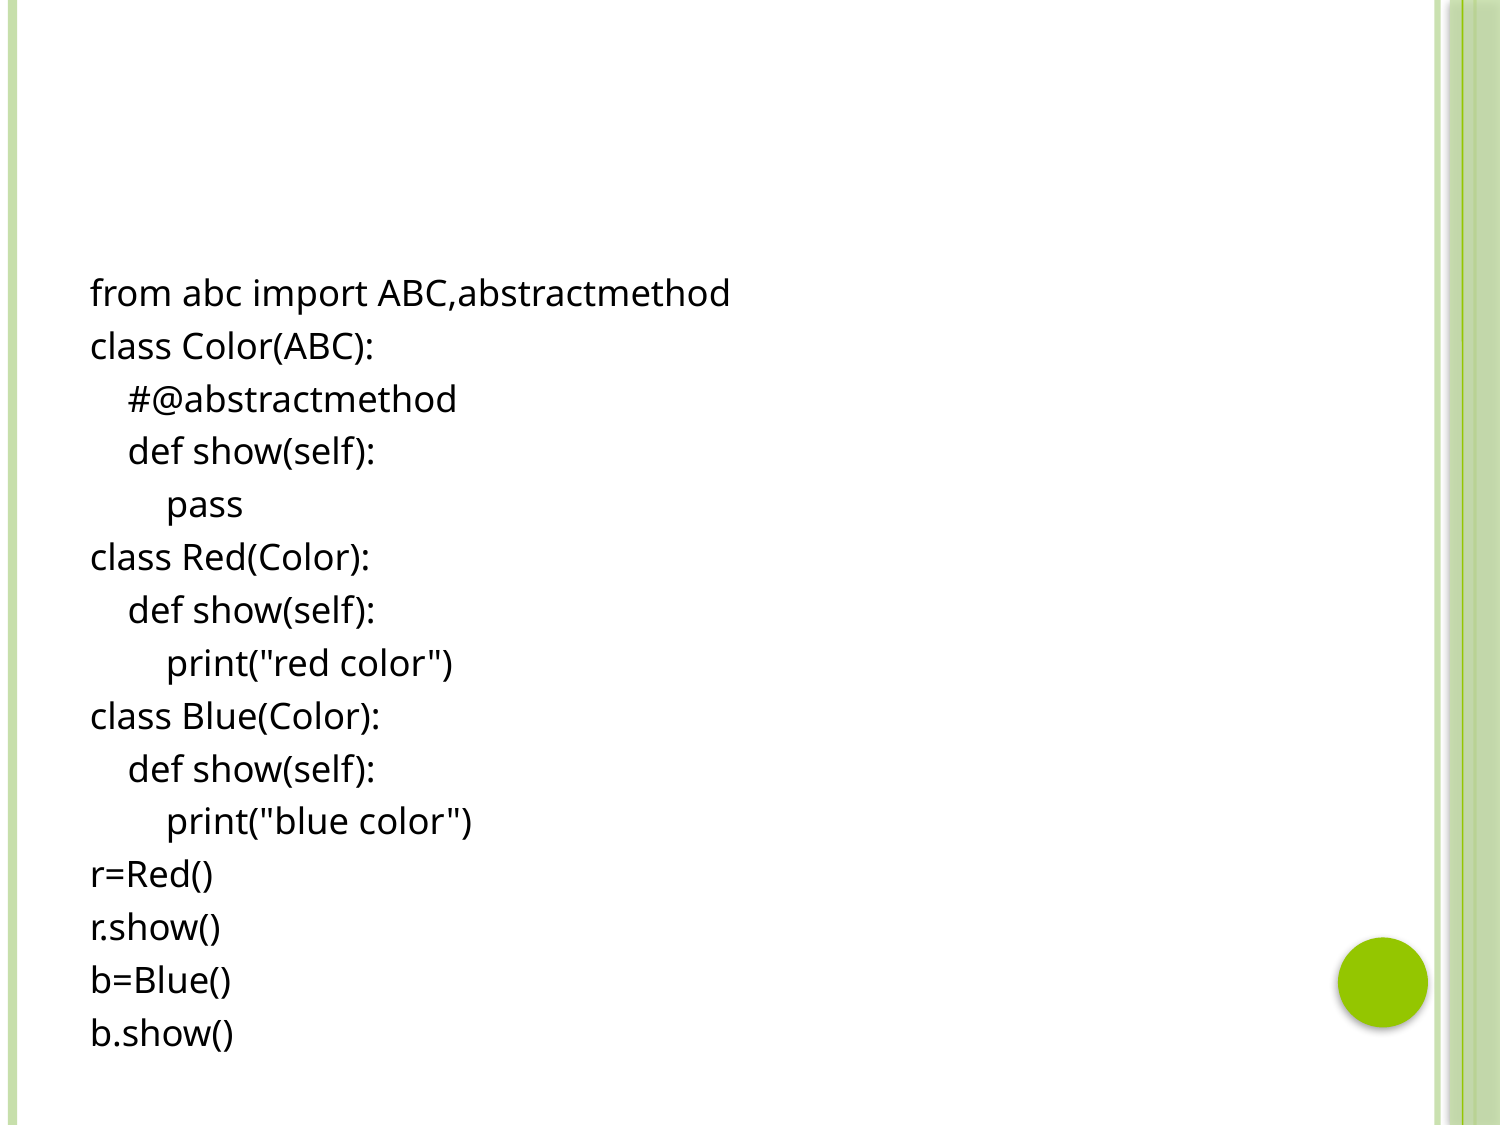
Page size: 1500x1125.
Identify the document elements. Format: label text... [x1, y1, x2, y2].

list from abc import ABC,abstractmethod class Color(ABC): #@abstractmethod def show(self): pass class Red(Color): def show(self): print("red color") class Blue(Color): def show(self): print("blue color") r=Red() r.show() b=Blue() b.show() [75, 262, 1300, 1062]
